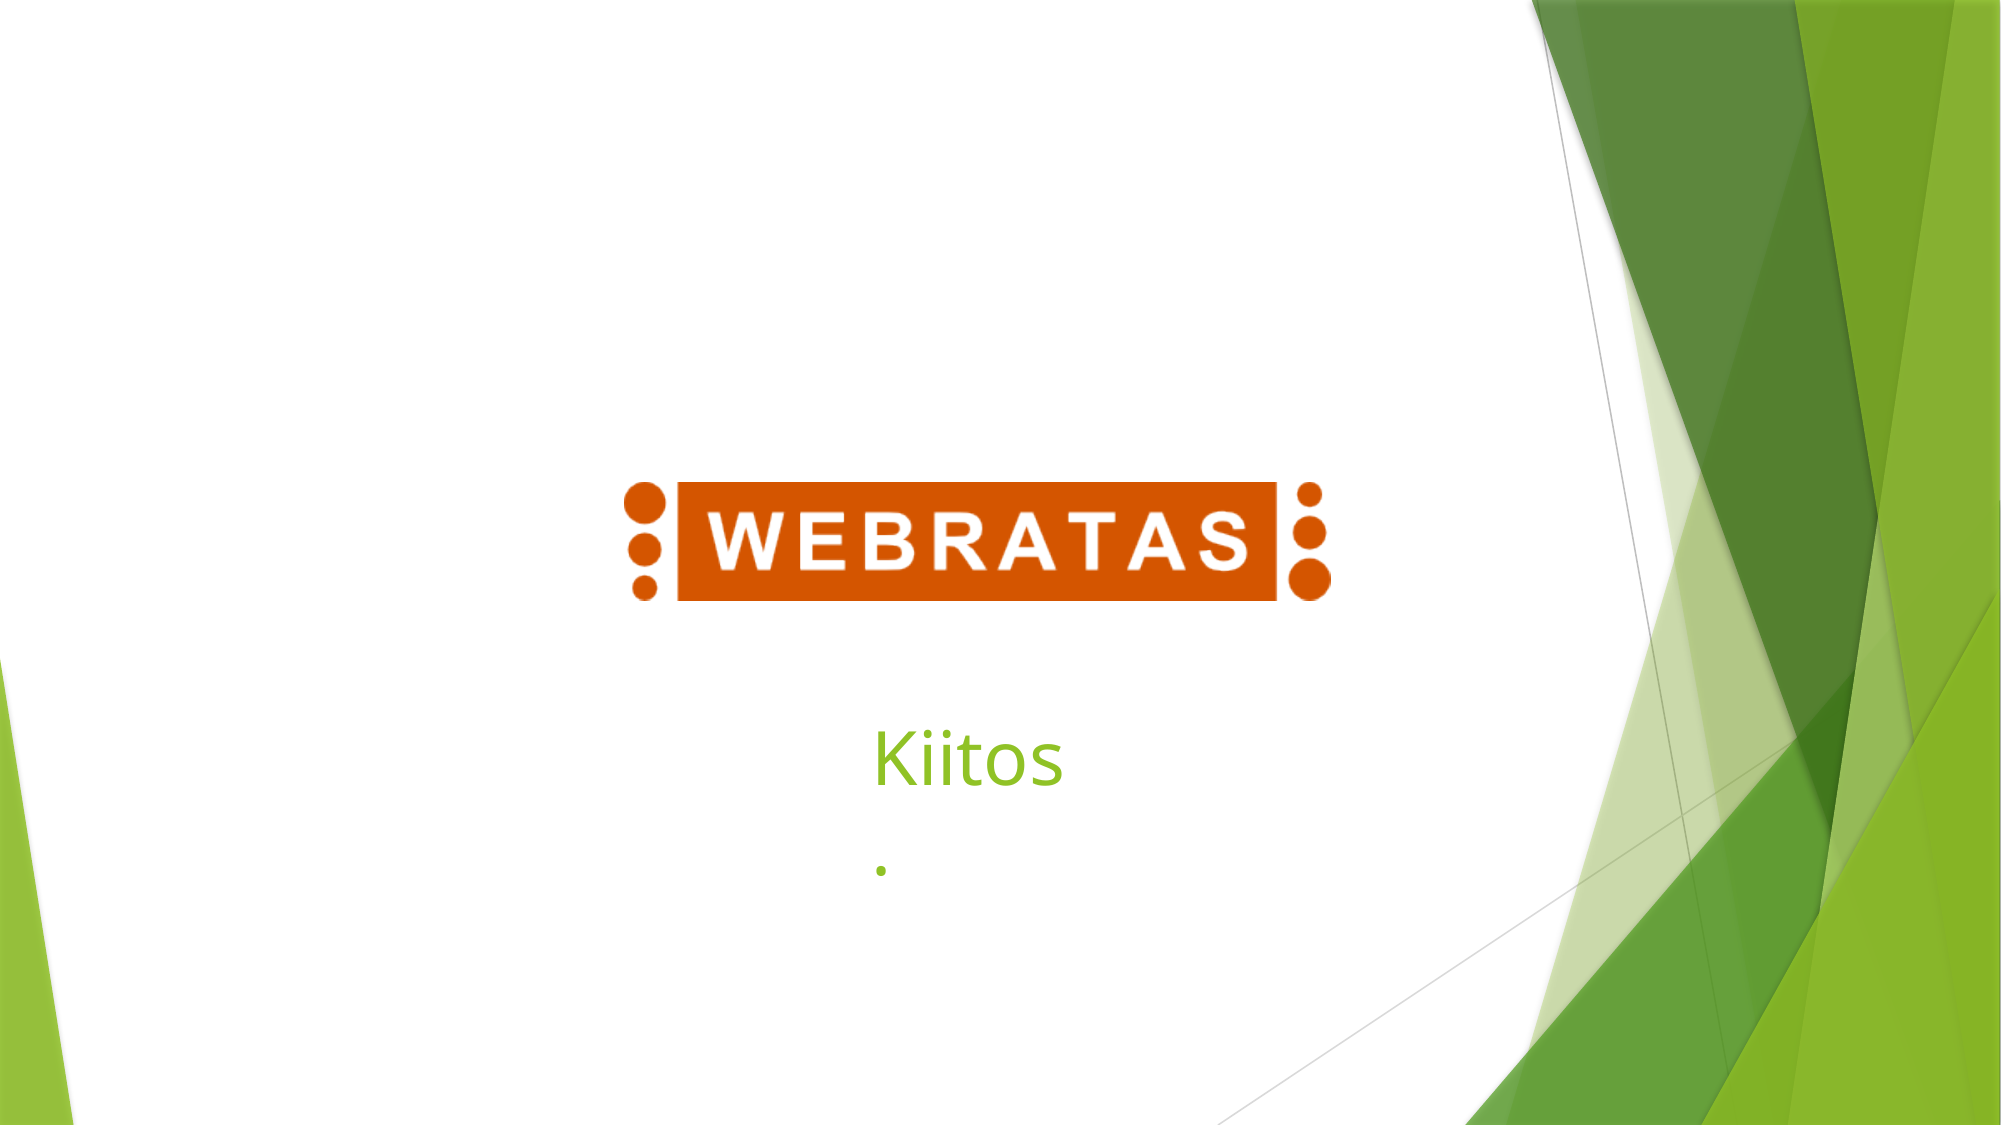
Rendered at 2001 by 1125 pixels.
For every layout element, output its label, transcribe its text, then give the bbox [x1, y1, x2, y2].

picture [623, 482, 1332, 602]
title Kiitos. [856, 702, 1099, 829]
